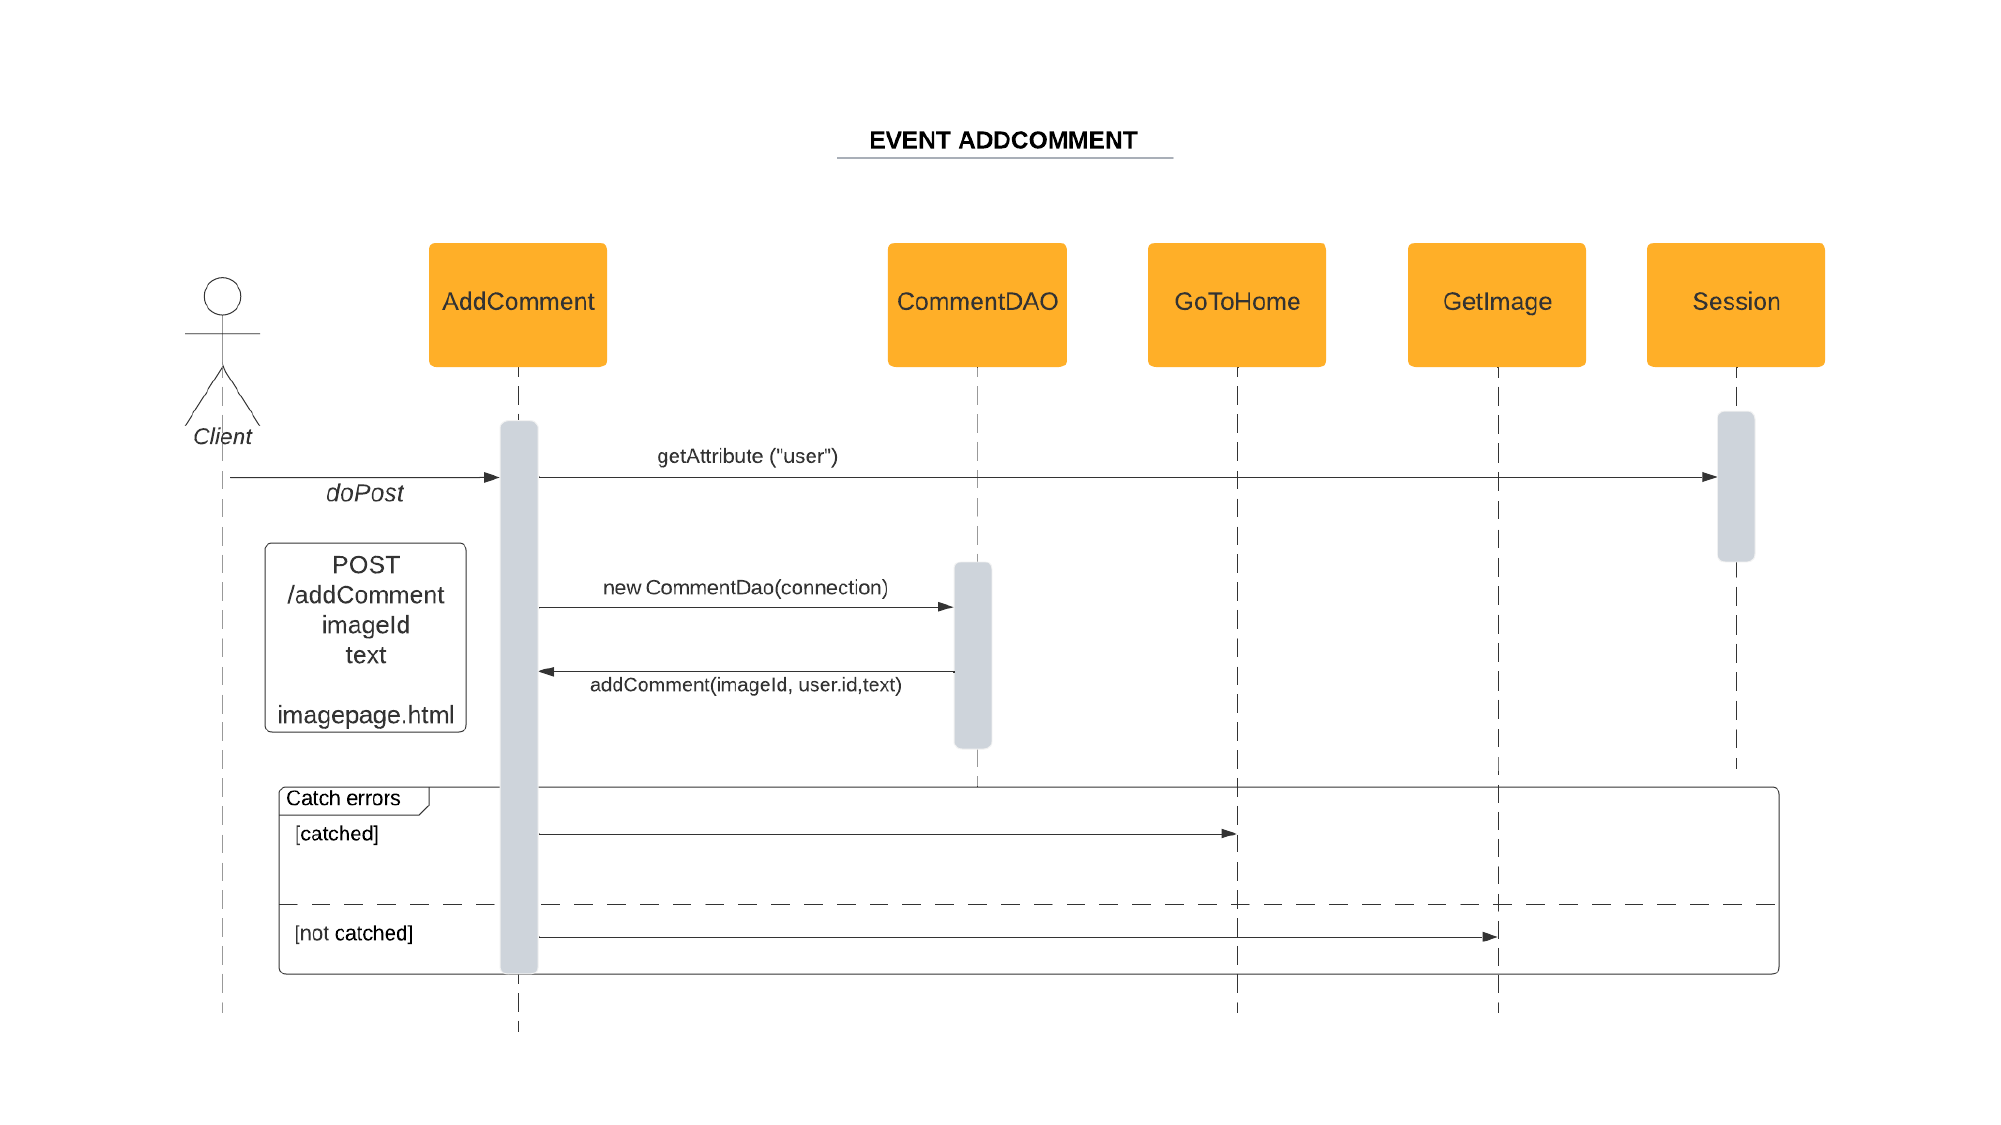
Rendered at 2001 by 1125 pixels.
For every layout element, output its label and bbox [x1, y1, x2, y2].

picture [147, 92, 1853, 1033]
